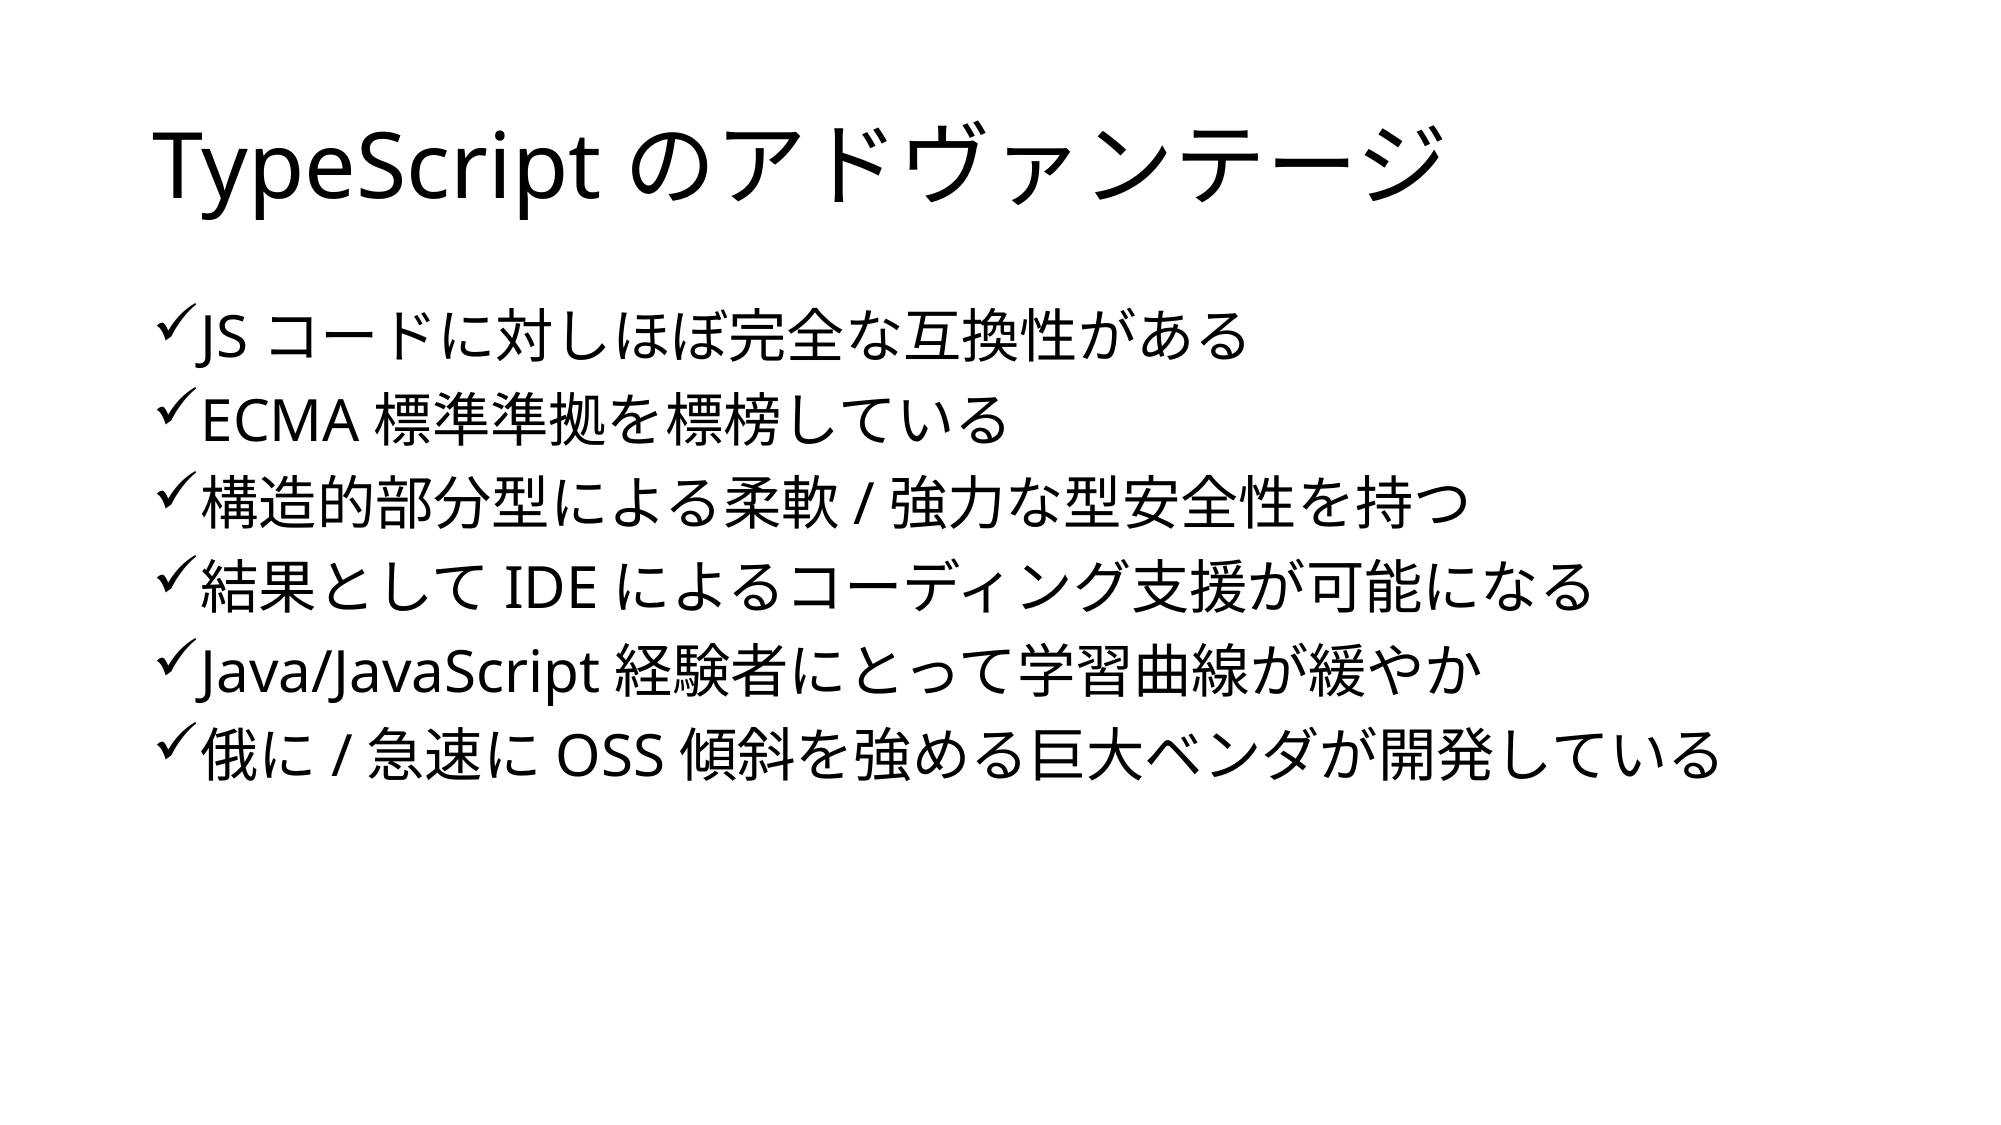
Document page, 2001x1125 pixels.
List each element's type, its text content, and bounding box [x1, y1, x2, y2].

list JSコードに対しほぼ完全な互換性がある ECMA標準準拠を標榜している 構造的部分型による柔軟/強力な型安全性を持つ 結果としてIDEによるコーディング支援が可能になる Java/JavaScript経験者にとって学習曲線が緩やか 俄に/急速にOSS傾斜を強める巨大ベンダが開発している [137, 299, 1863, 1014]
title TypeScriptのアドヴァンテージ [137, 59, 1863, 278]
